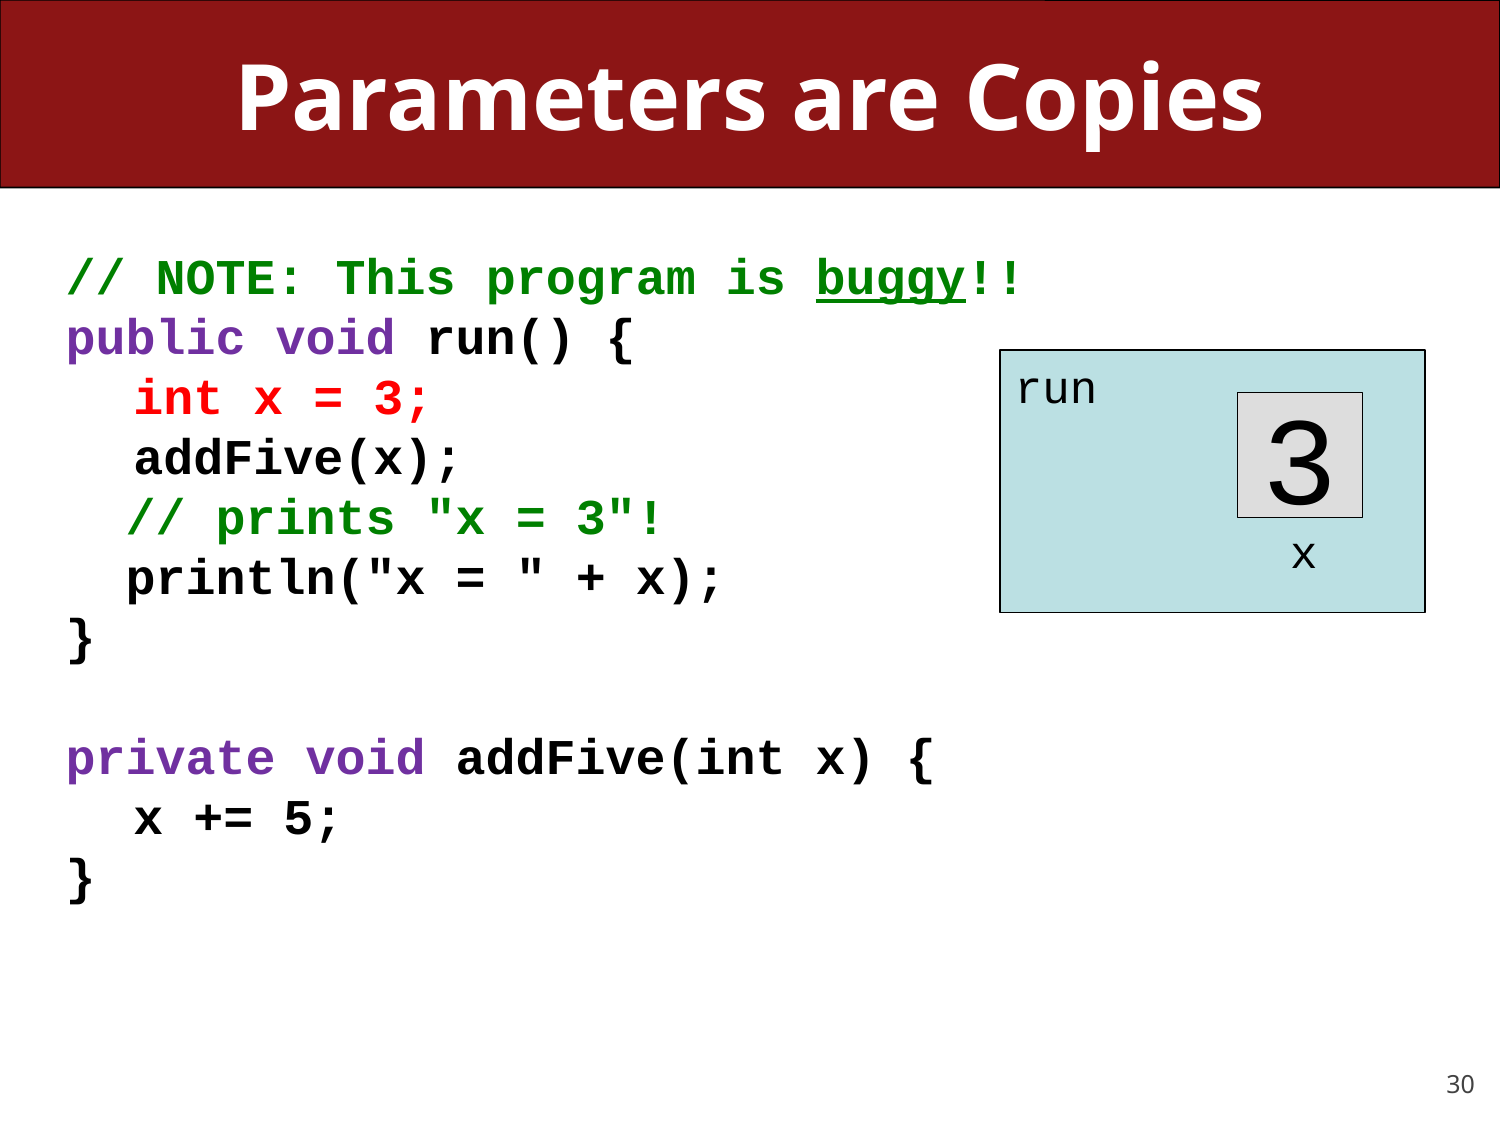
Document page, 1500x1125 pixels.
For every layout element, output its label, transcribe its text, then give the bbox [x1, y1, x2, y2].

text_box 3 [1237, 392, 1363, 518]
text_box run x [999, 350, 1425, 613]
title Parameters are Copies [75, 0, 1425, 188]
list // NOTE: This program is buggy!! public void run() { int x = 3; addFive(x); // prints "x = 3"! println("x = " + x); } private void addFive(int x) { x += 5; } [50, 237, 1450, 1066]
